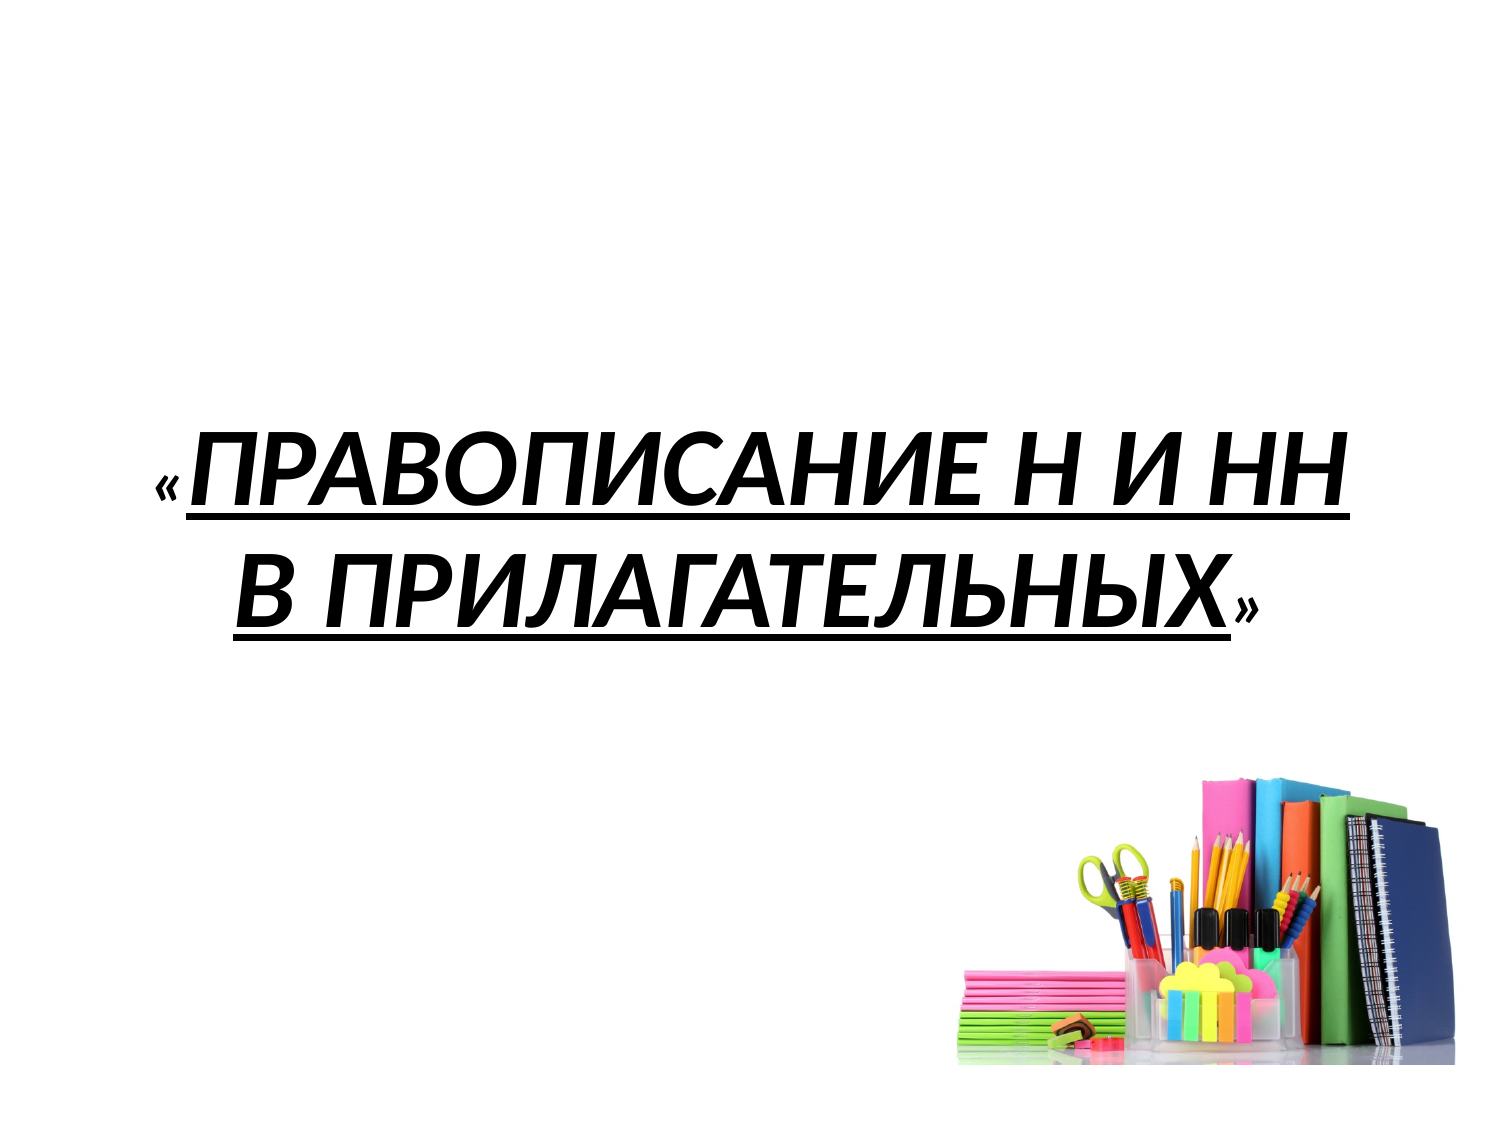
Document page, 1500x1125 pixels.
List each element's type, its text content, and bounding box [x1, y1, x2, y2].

picture [950, 739, 1464, 1065]
list «ПРАВОПИСАНИЕ Н И НН В ПРИЛАГАТЕЛЬНЫХ» [103, 42, 1397, 1014]
